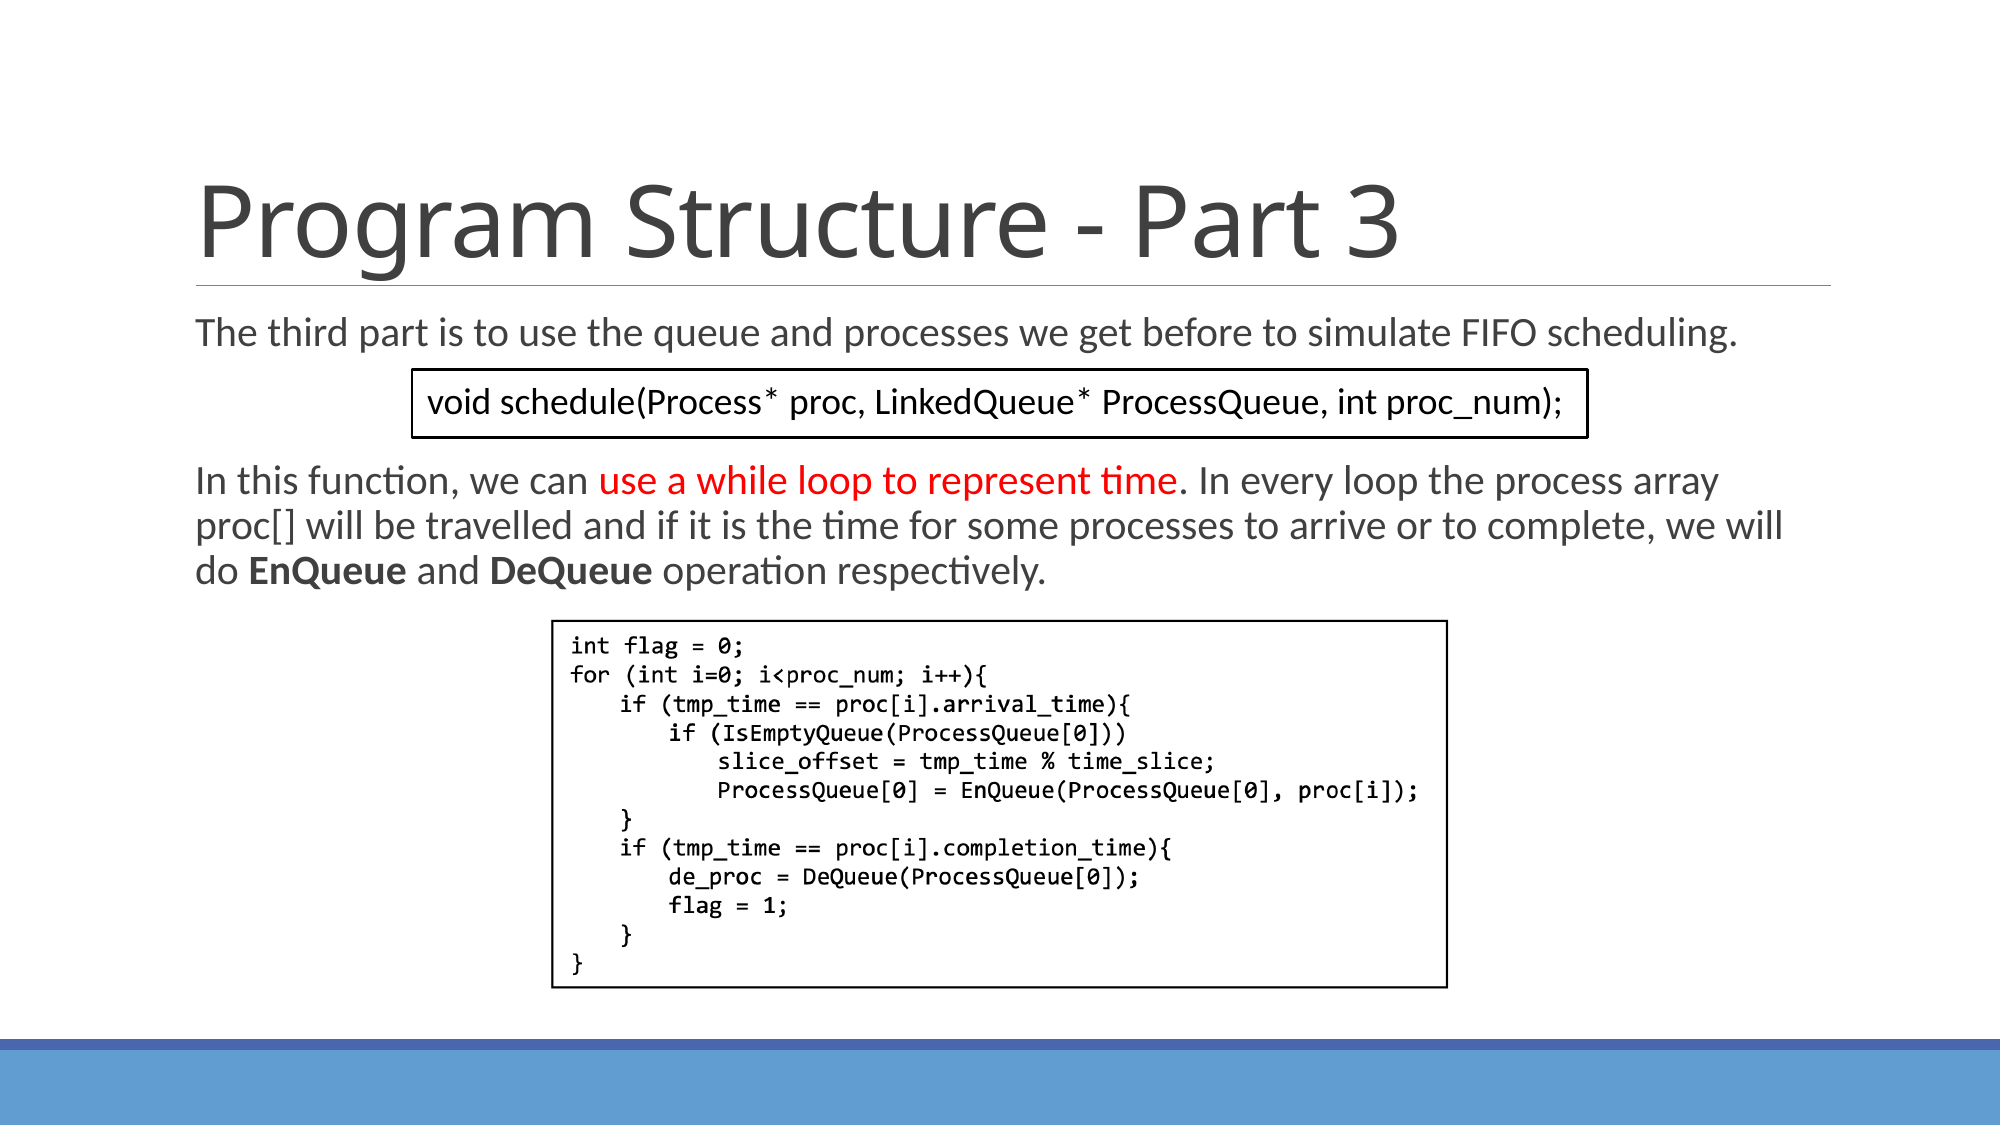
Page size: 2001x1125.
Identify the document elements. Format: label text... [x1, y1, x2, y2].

list The third part is to use the queue and processes we get before to simulate FIFO scheduling. In this function, we can use a while loop to represent time. In every loop the process array proc[] will be travelled and if it is the time for some processes to arrive or to complete, we will do EnQueue and DeQueue operation respectively. [180, 302, 1830, 963]
picture [548, 615, 1452, 993]
text_box void schedule(Process* proc, LinkedQueue* ProcessQueue, int proc_num); [411, 368, 1589, 439]
title Program Structure - Part 3 [180, 47, 1830, 285]
